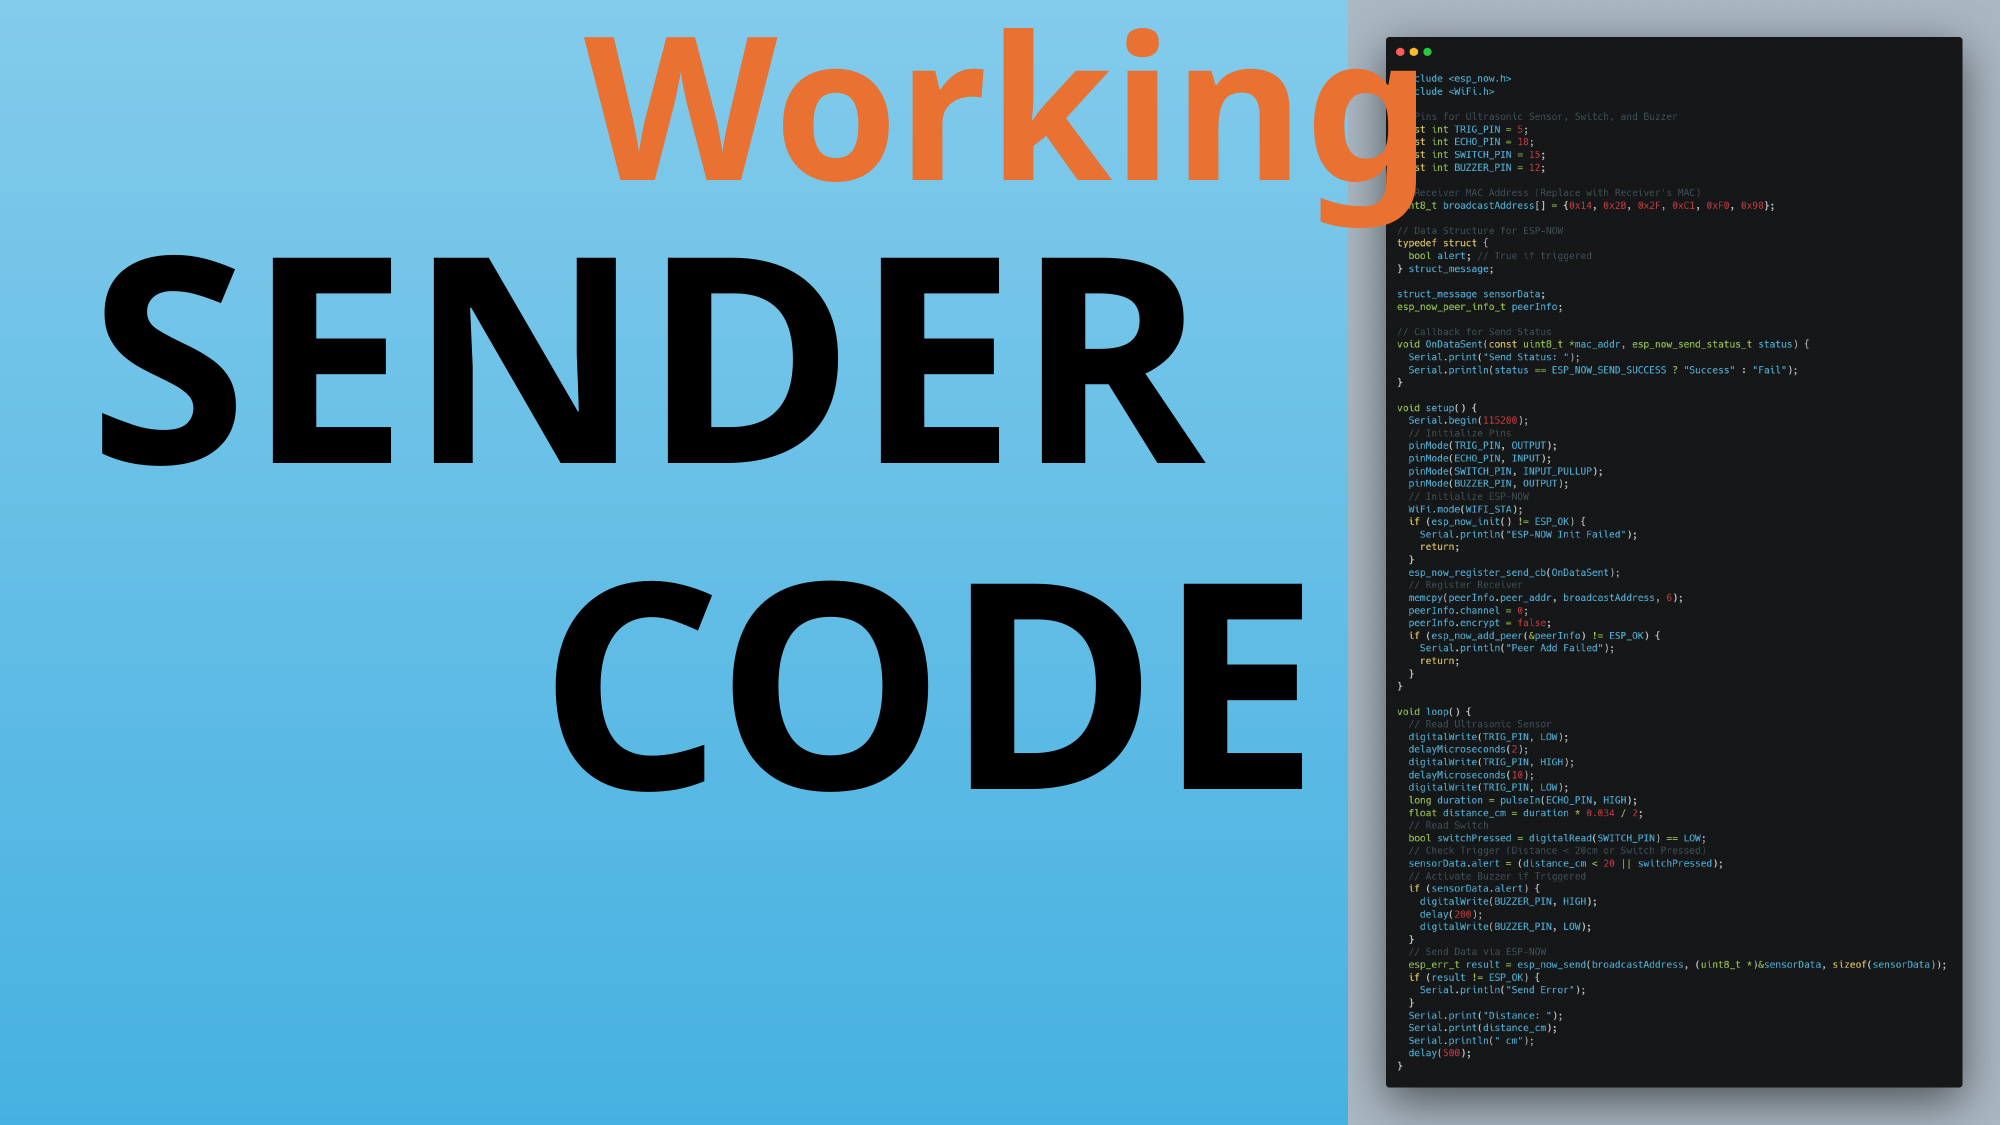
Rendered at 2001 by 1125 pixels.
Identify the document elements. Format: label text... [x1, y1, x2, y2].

picture [1348, 0, 2000, 1125]
text_box Code and its Working [0, 0, 1348, 229]
text_box SENDER [74, 229, 1228, 529]
text_box CODE [524, 494, 1348, 855]
